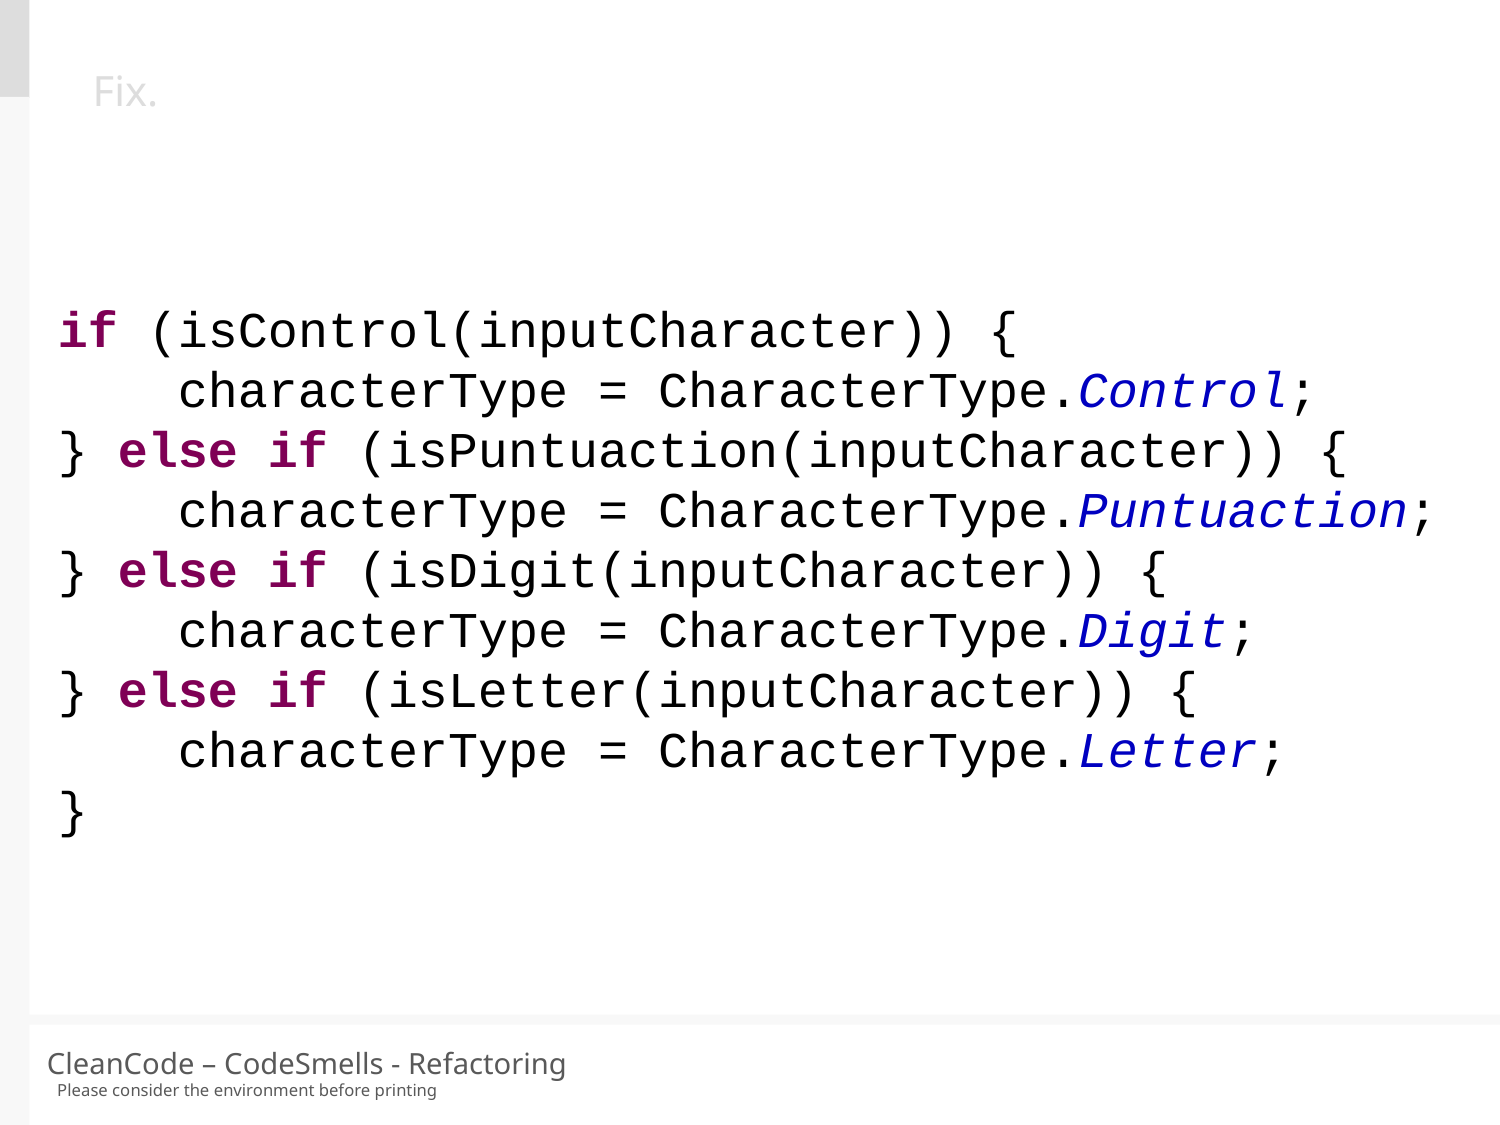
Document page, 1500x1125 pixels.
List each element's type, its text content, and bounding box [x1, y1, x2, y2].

text_box if (isControl(inputCharacter)) { characterType = CharacterType.Control; } else if (isPuntuaction(inputCharacter)) { characterType = CharacterType.Puntuaction; } else if (isDigit(inputCharacter)) { characterType = CharacterType.Digit; } else if (isLetter(inputCharacter)) { characterType = CharacterType.Letter; } [42, 290, 1454, 846]
text_box Fix. [77, 56, 1464, 106]
